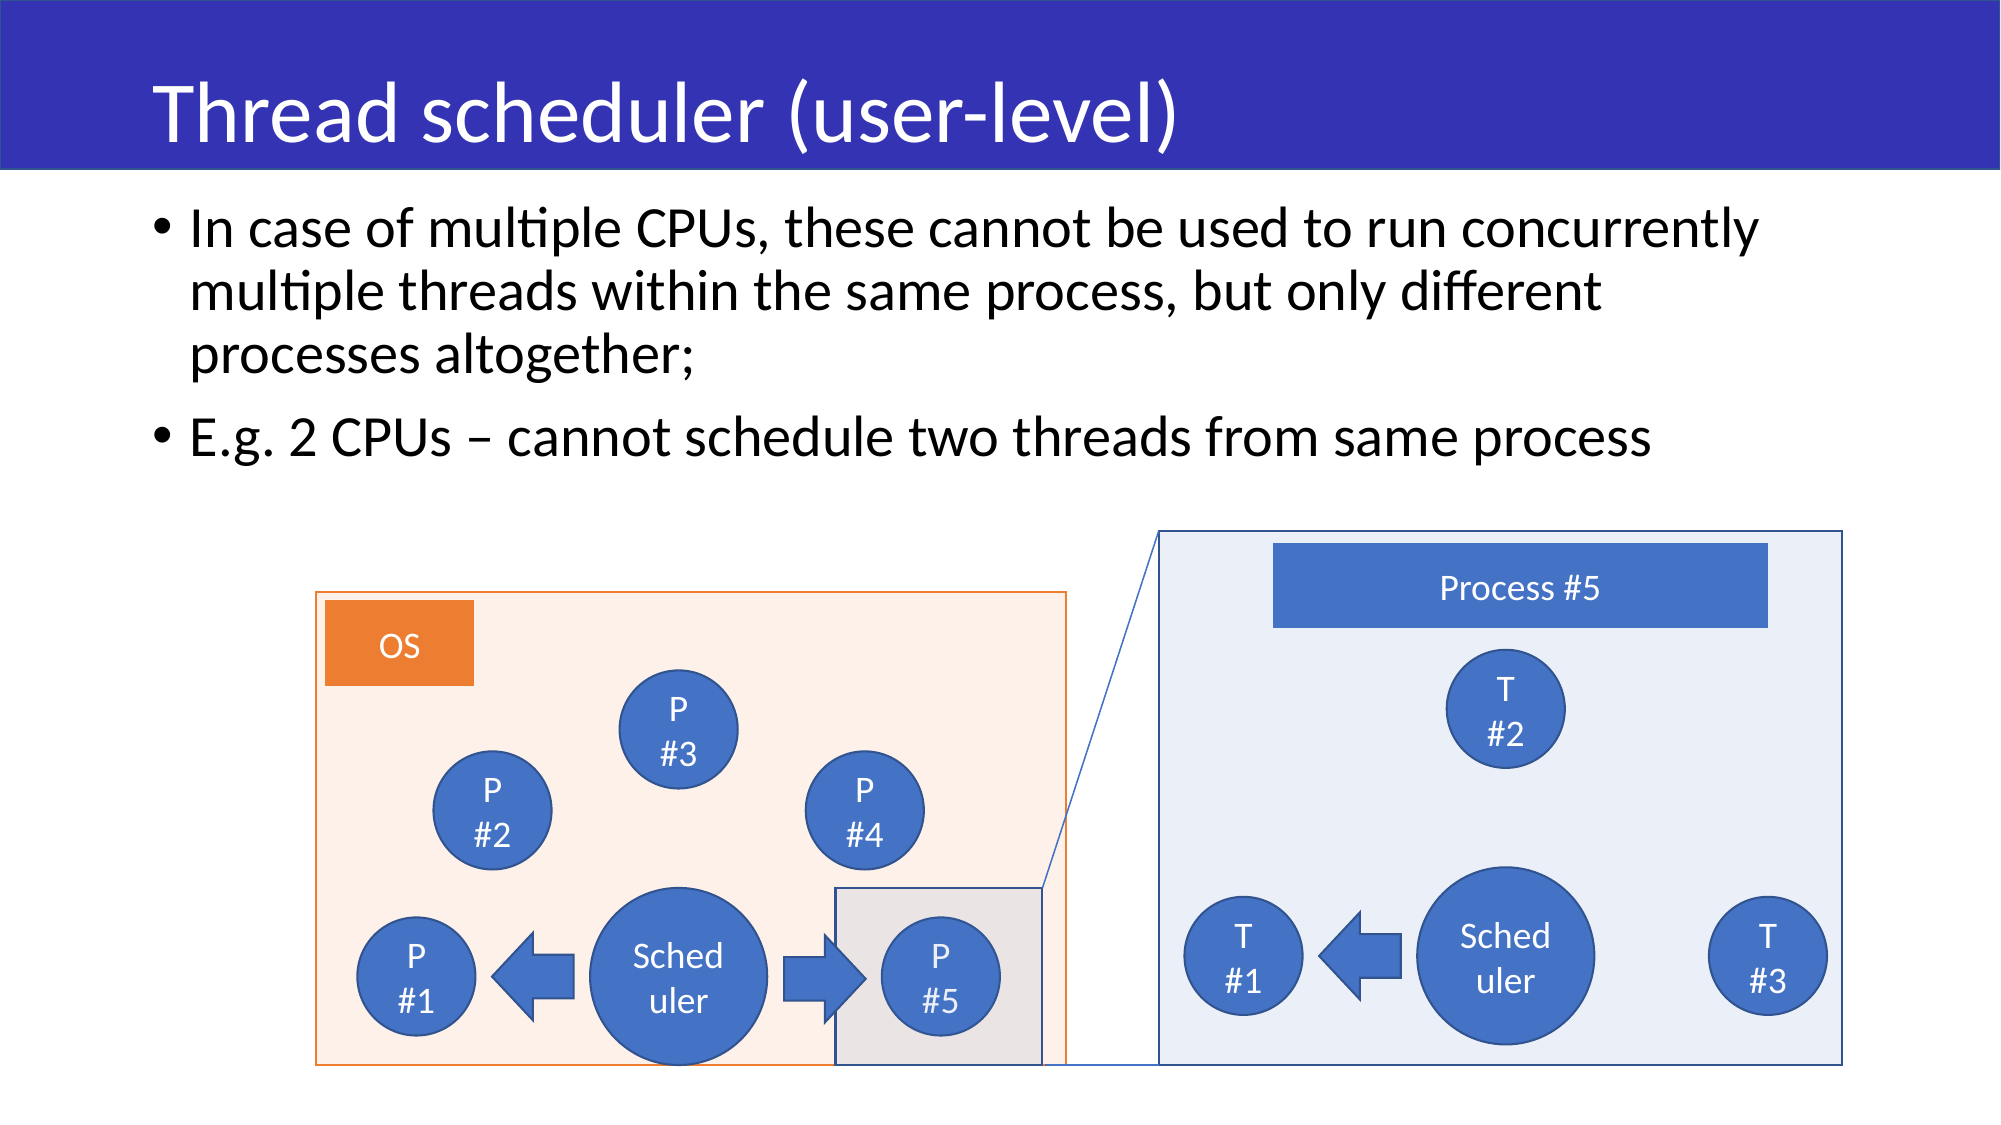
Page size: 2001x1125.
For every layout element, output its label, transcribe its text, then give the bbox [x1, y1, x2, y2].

title Thread scheduler (user-level) [137, 59, 1863, 170]
text_box P #1 [357, 917, 476, 1036]
text_box [316, 1014, 676, 1066]
text_box [784, 935, 866, 1023]
text_box Process #5 [1274, 543, 1767, 628]
text_box [681, 1014, 835, 1066]
list In case of multiple CPUs, these cannot be used to run concurrently multiple threads within the same process, but only different processes altogether; E.g. 2 CPUs – cannot schedule two threads from same process [137, 189, 1863, 1014]
text_box T #2 [1446, 649, 1565, 768]
text_box P #2 [433, 751, 552, 870]
text_box P #3 [619, 670, 738, 789]
text_box P #4 [805, 751, 924, 870]
text_box [1043, 1014, 1067, 1066]
text_box T #1 [1184, 896, 1303, 1015]
text_box T #3 [1708, 896, 1828, 1015]
text_box OS [326, 601, 474, 686]
text_box [1319, 912, 1401, 1000]
text_box [1158, 530, 1842, 1066]
text_box Scheduler [1417, 867, 1595, 1045]
text_box [835, 887, 1043, 1066]
text_box [491, 932, 574, 1021]
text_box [1042, 530, 1159, 889]
text_box Scheduler [590, 887, 768, 1066]
